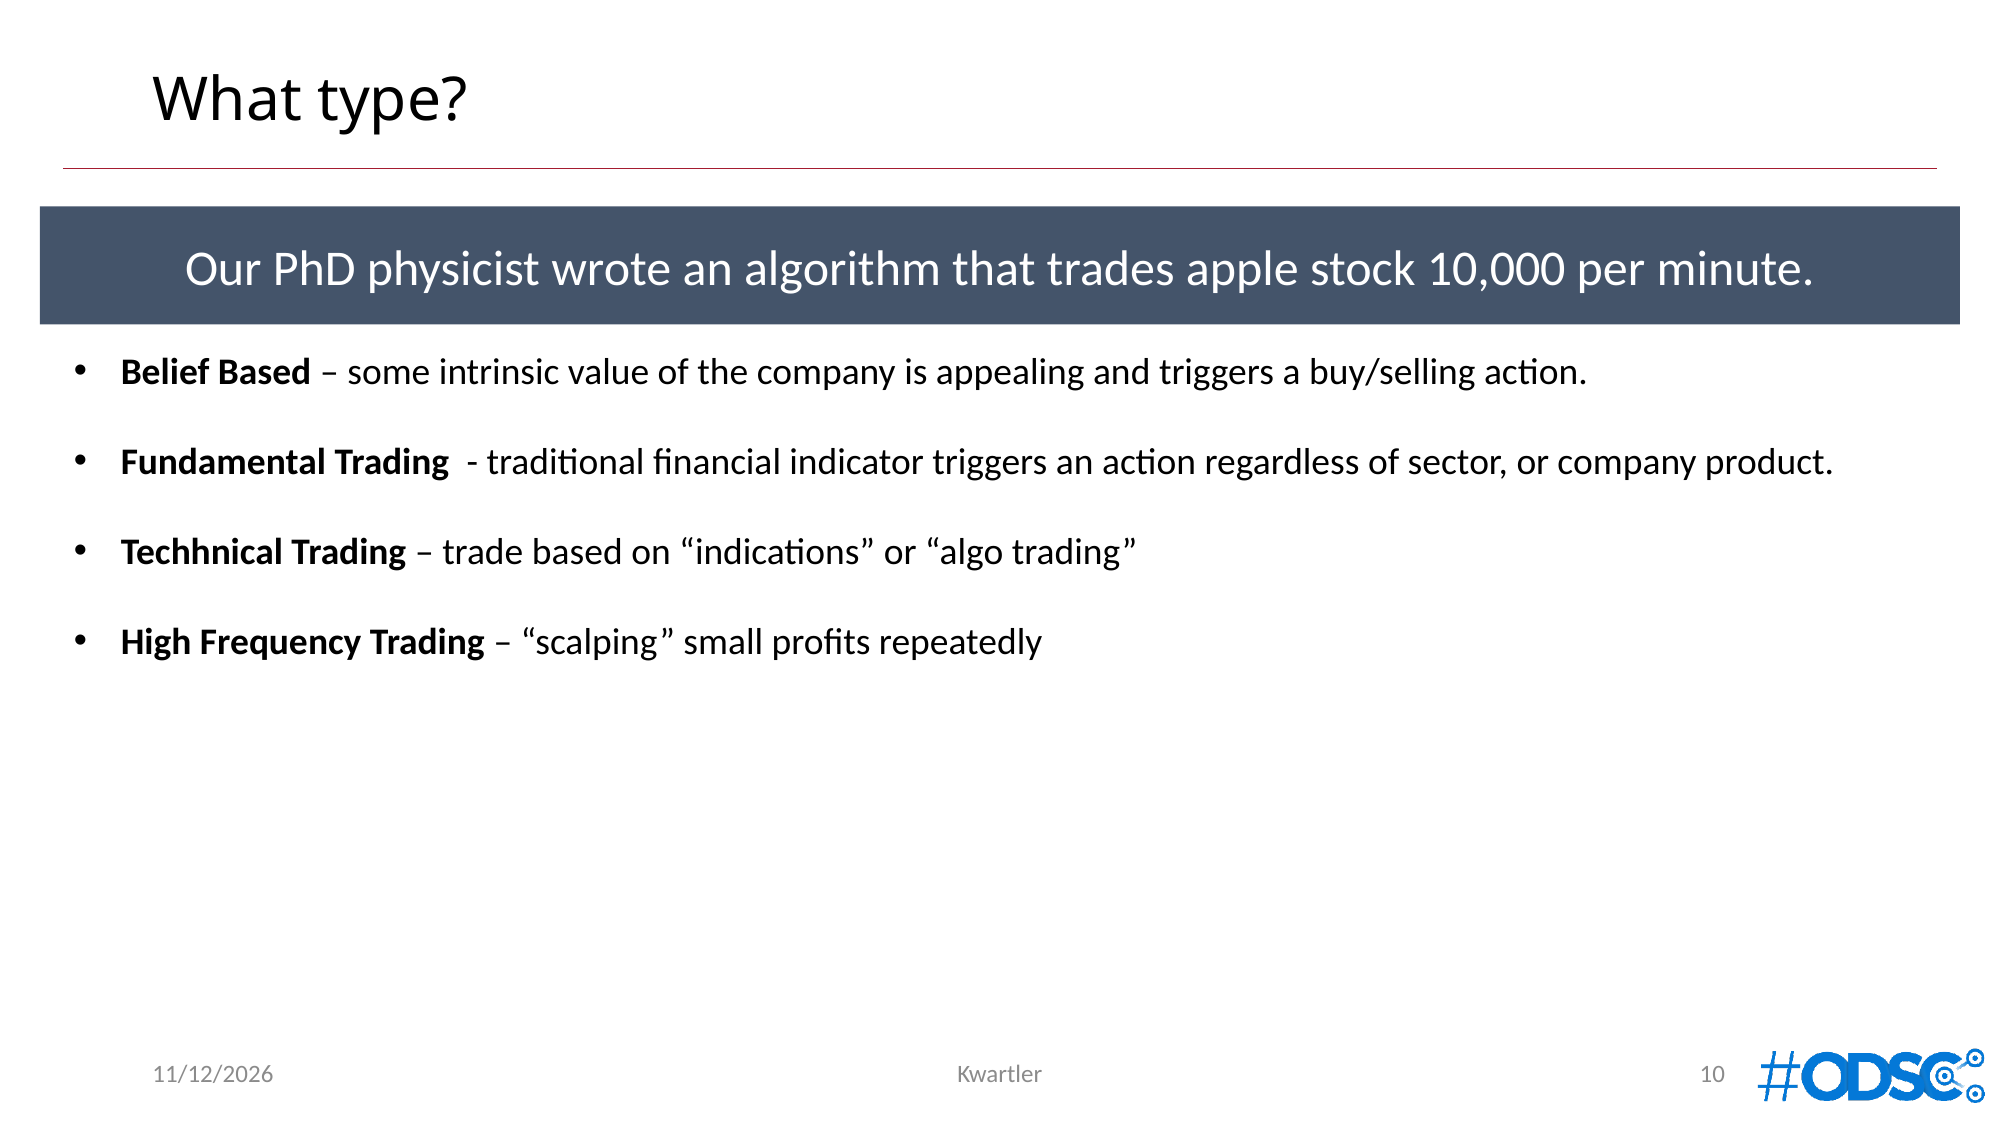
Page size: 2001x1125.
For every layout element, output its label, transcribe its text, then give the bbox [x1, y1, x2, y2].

title What type? [137, 59, 1863, 142]
text_box Our PhD physicist wrote an algorithm that trades apple stock 10,000 per minute. [39, 205, 1961, 325]
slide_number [137, 1042, 588, 1103]
picture [1740, 1038, 1994, 1116]
footer Kwartler [662, 1042, 1338, 1103]
text_box Belief Based – some intrinsic value of the company is appealing and triggers a buy/selling action. Fundamental Trading - traditional financial indicator triggers an action regardless of sector, or company product. Techhnical Trading – trade based on “indications” or “algo trading” High Frequency Trading – “scalping” small profits repeatedly [59, 339, 1950, 670]
text_box 10 [1412, 1042, 1741, 1103]
